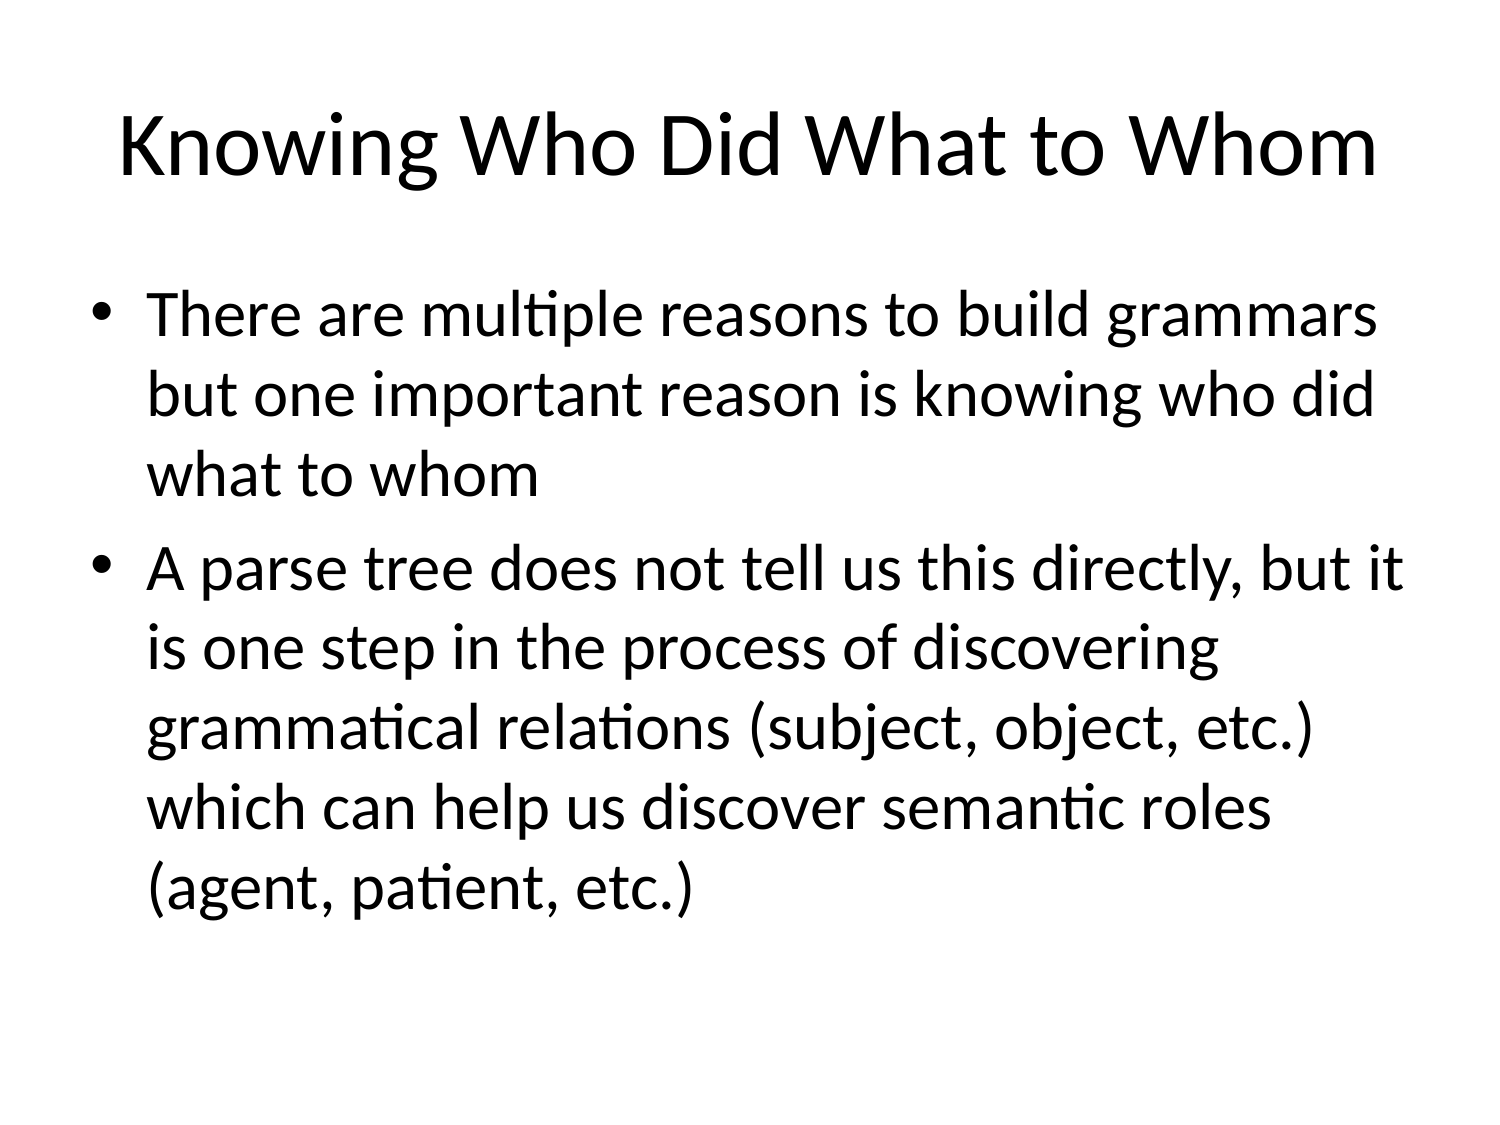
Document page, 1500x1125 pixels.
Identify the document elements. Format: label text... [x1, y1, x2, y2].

title Knowing Who Did What to Whom [75, 45, 1425, 233]
list There are multiple reasons to build grammars but one important reason is knowing who did what to whom A parse tree does not tell us this directly, but it is one step in the process of discovering grammatical relations (subject, object, etc.) which can help us discover semantic roles (agent, patient, etc.) [75, 262, 1425, 1005]
